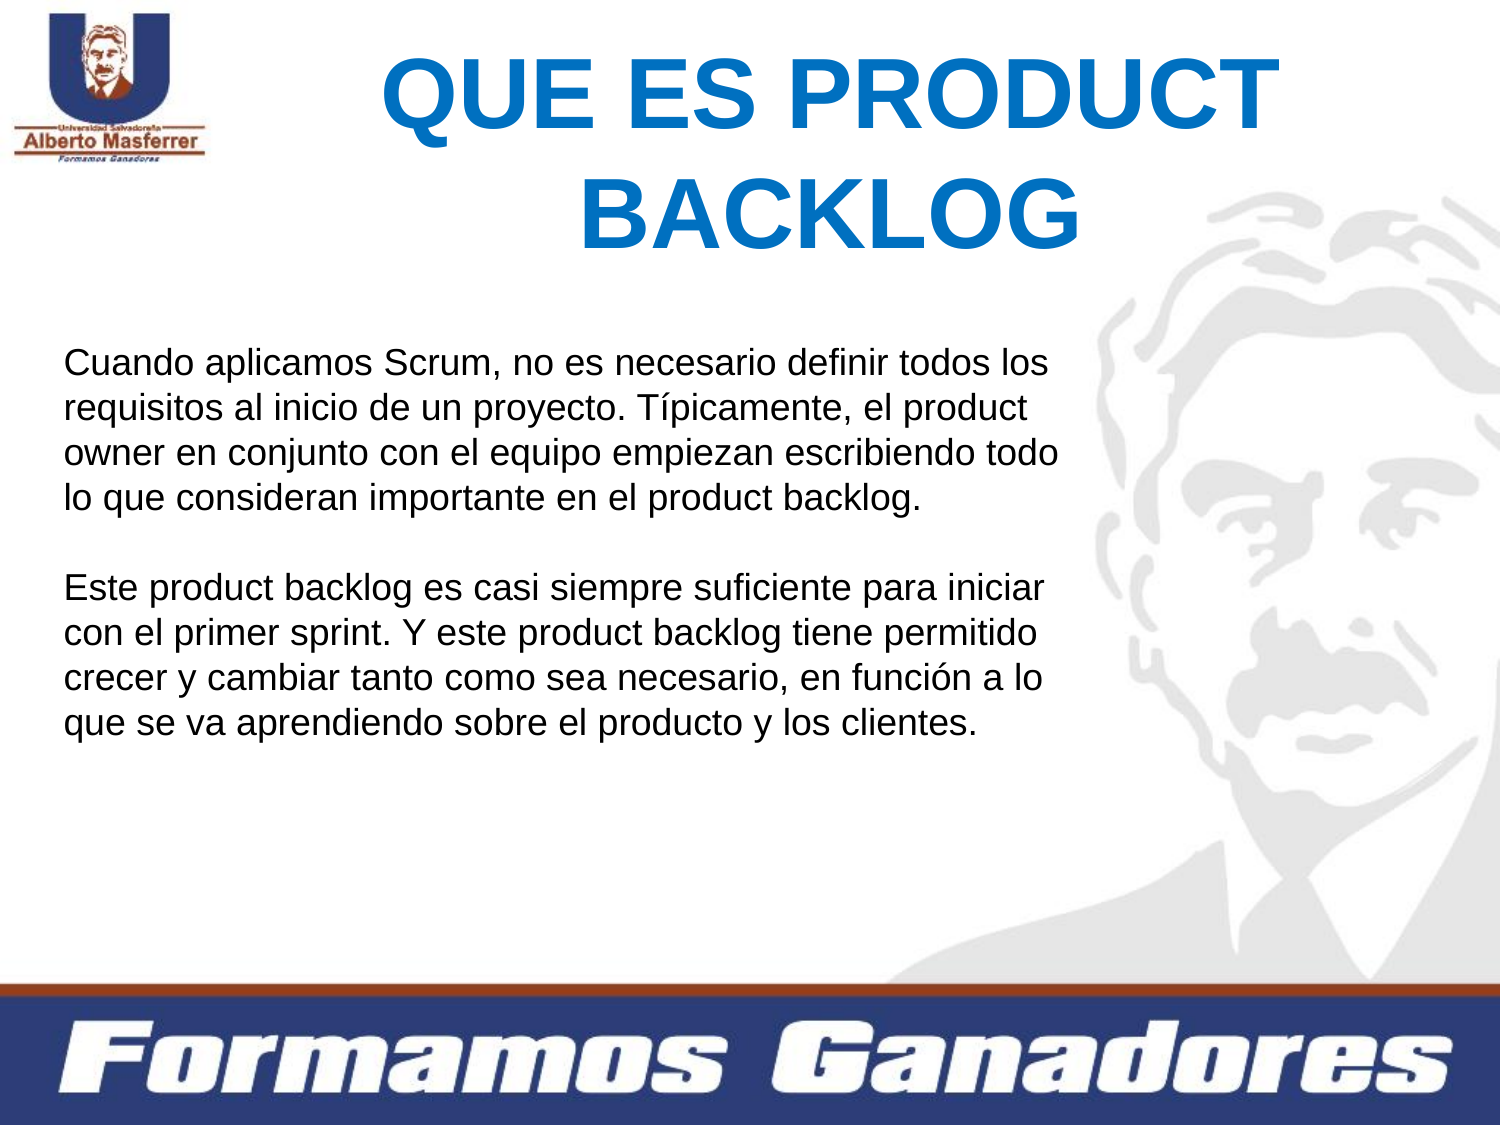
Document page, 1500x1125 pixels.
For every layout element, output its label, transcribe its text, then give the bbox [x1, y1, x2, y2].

text_box QUE ES PRODUCT BACKLOG [203, 20, 1459, 276]
picture [0, 0, 1500, 1125]
text_box Cuando aplicamos Scrum, no es necesario definir todos los requisitos al inicio de un proyecto. Típicamente, el product owner en conjunto con el equipo empiezan escribiendo todo lo que consideran importante en el product backlog. Este product backlog es casi siempre suficiente para iniciar con el primer sprint. Y este product backlog tiene permitido crecer y cambiar tanto como sea necesario, en función a lo que se va aprendiendo sobre el producto y los clientes. [48, 330, 1084, 751]
